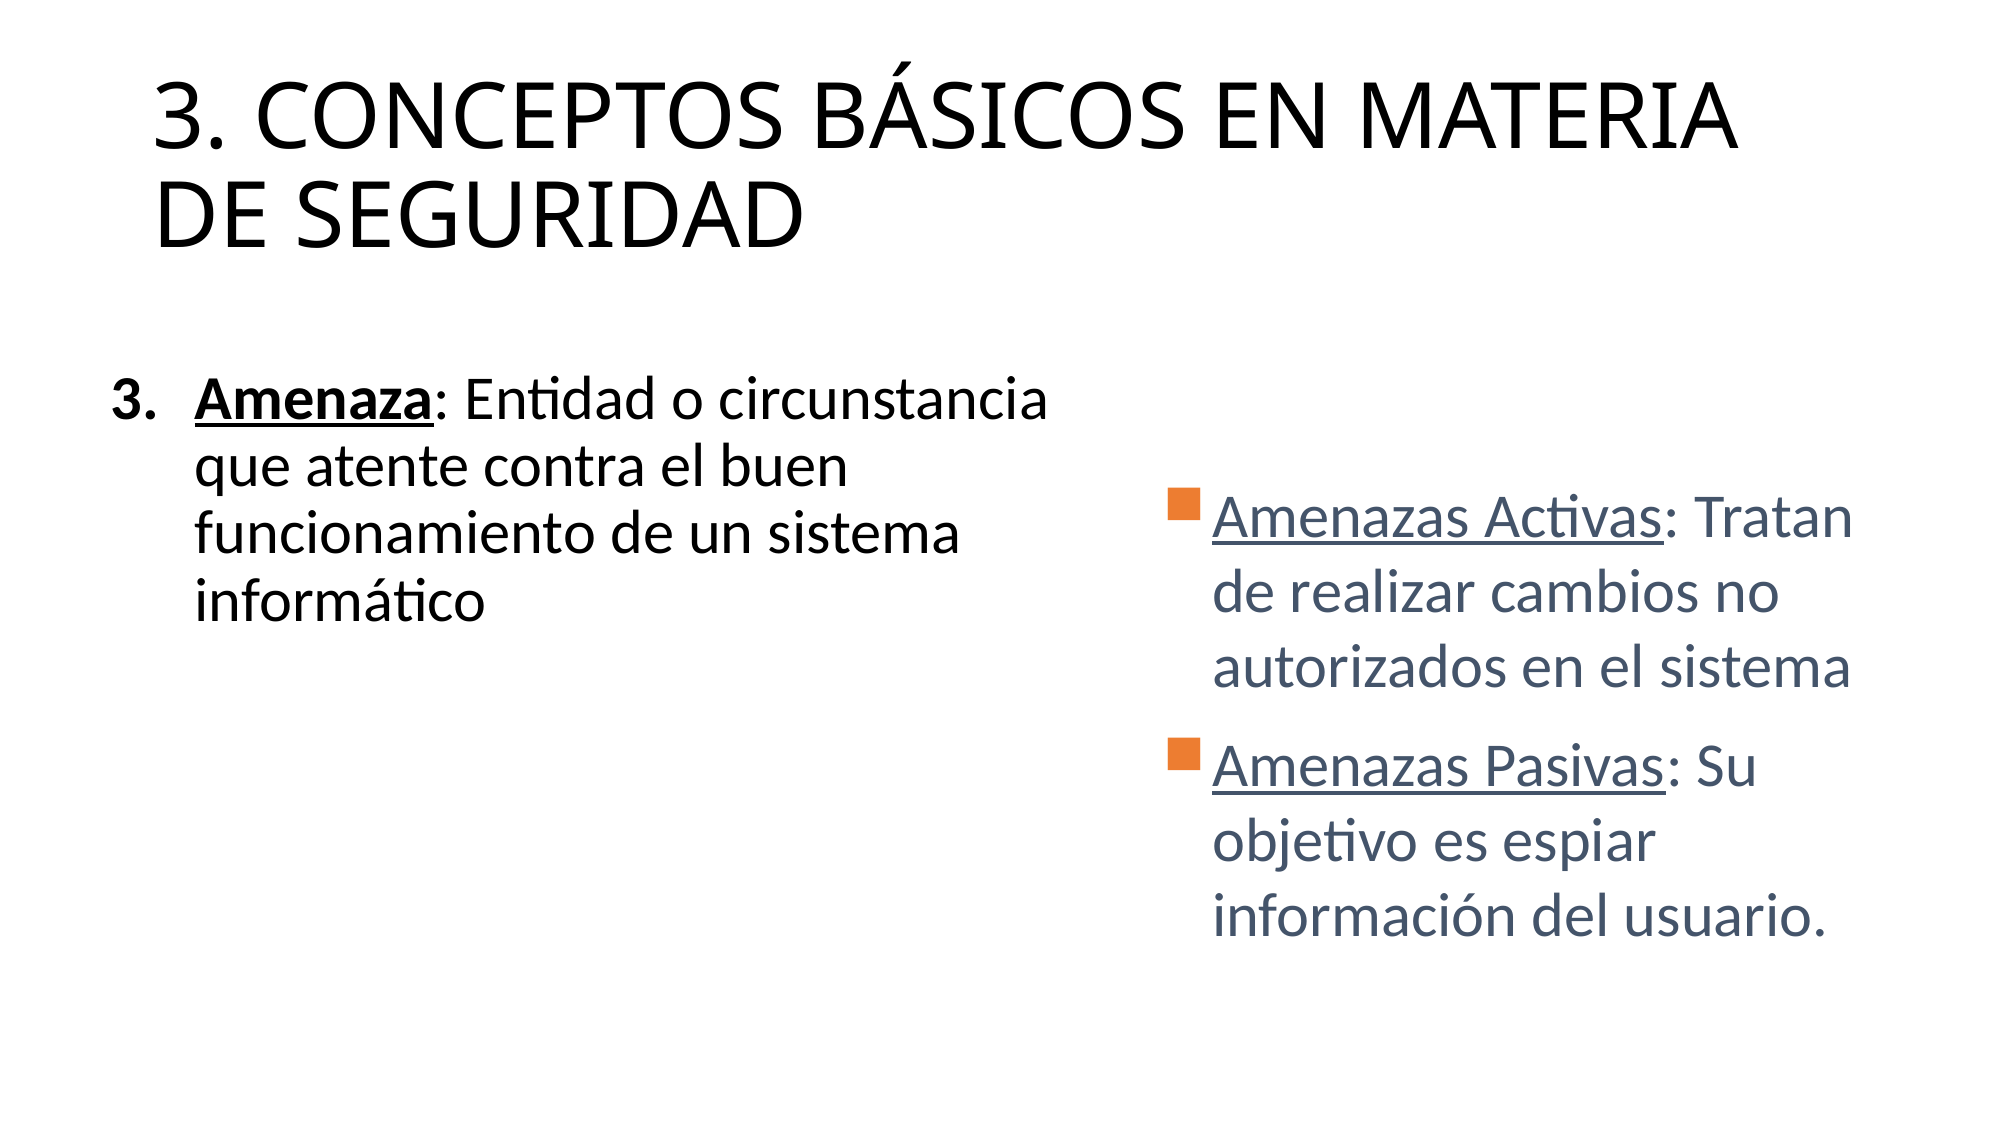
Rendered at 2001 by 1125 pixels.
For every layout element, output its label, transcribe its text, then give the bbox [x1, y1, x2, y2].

list Amenaza: Entidad o circunstancia que atente contra el buen funcionamiento de un sistema informático [95, 357, 1090, 1067]
text_box Amenazas Activas: Tratan de realizar cambios no autorizados en el sistema Amenazas Pasivas: Su objetivo es espiar información del usuario. [1146, 357, 1905, 1067]
title 3. CONCEPTOS BÁSICOS EN MATERIA DE SEGURIDAD [137, 59, 1863, 278]
